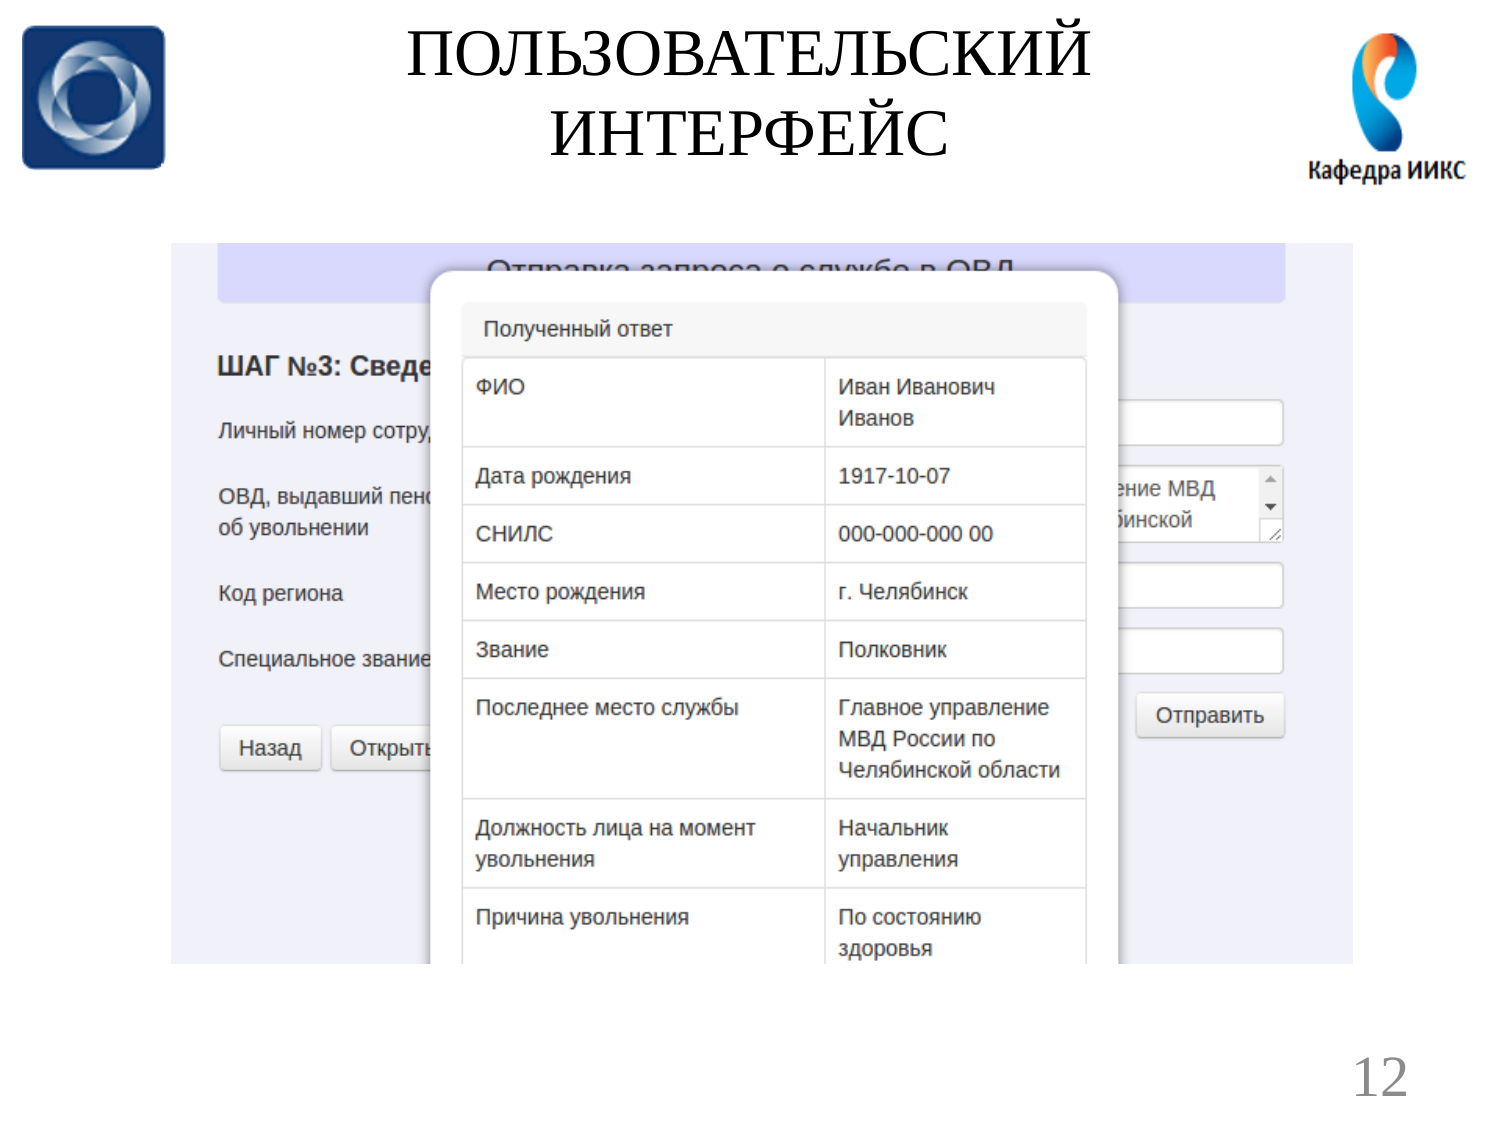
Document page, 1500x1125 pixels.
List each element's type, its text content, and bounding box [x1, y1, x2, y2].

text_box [21, 24, 1471, 193]
slide_number 12 [1074, 1042, 1425, 1103]
picture [170, 243, 1353, 965]
